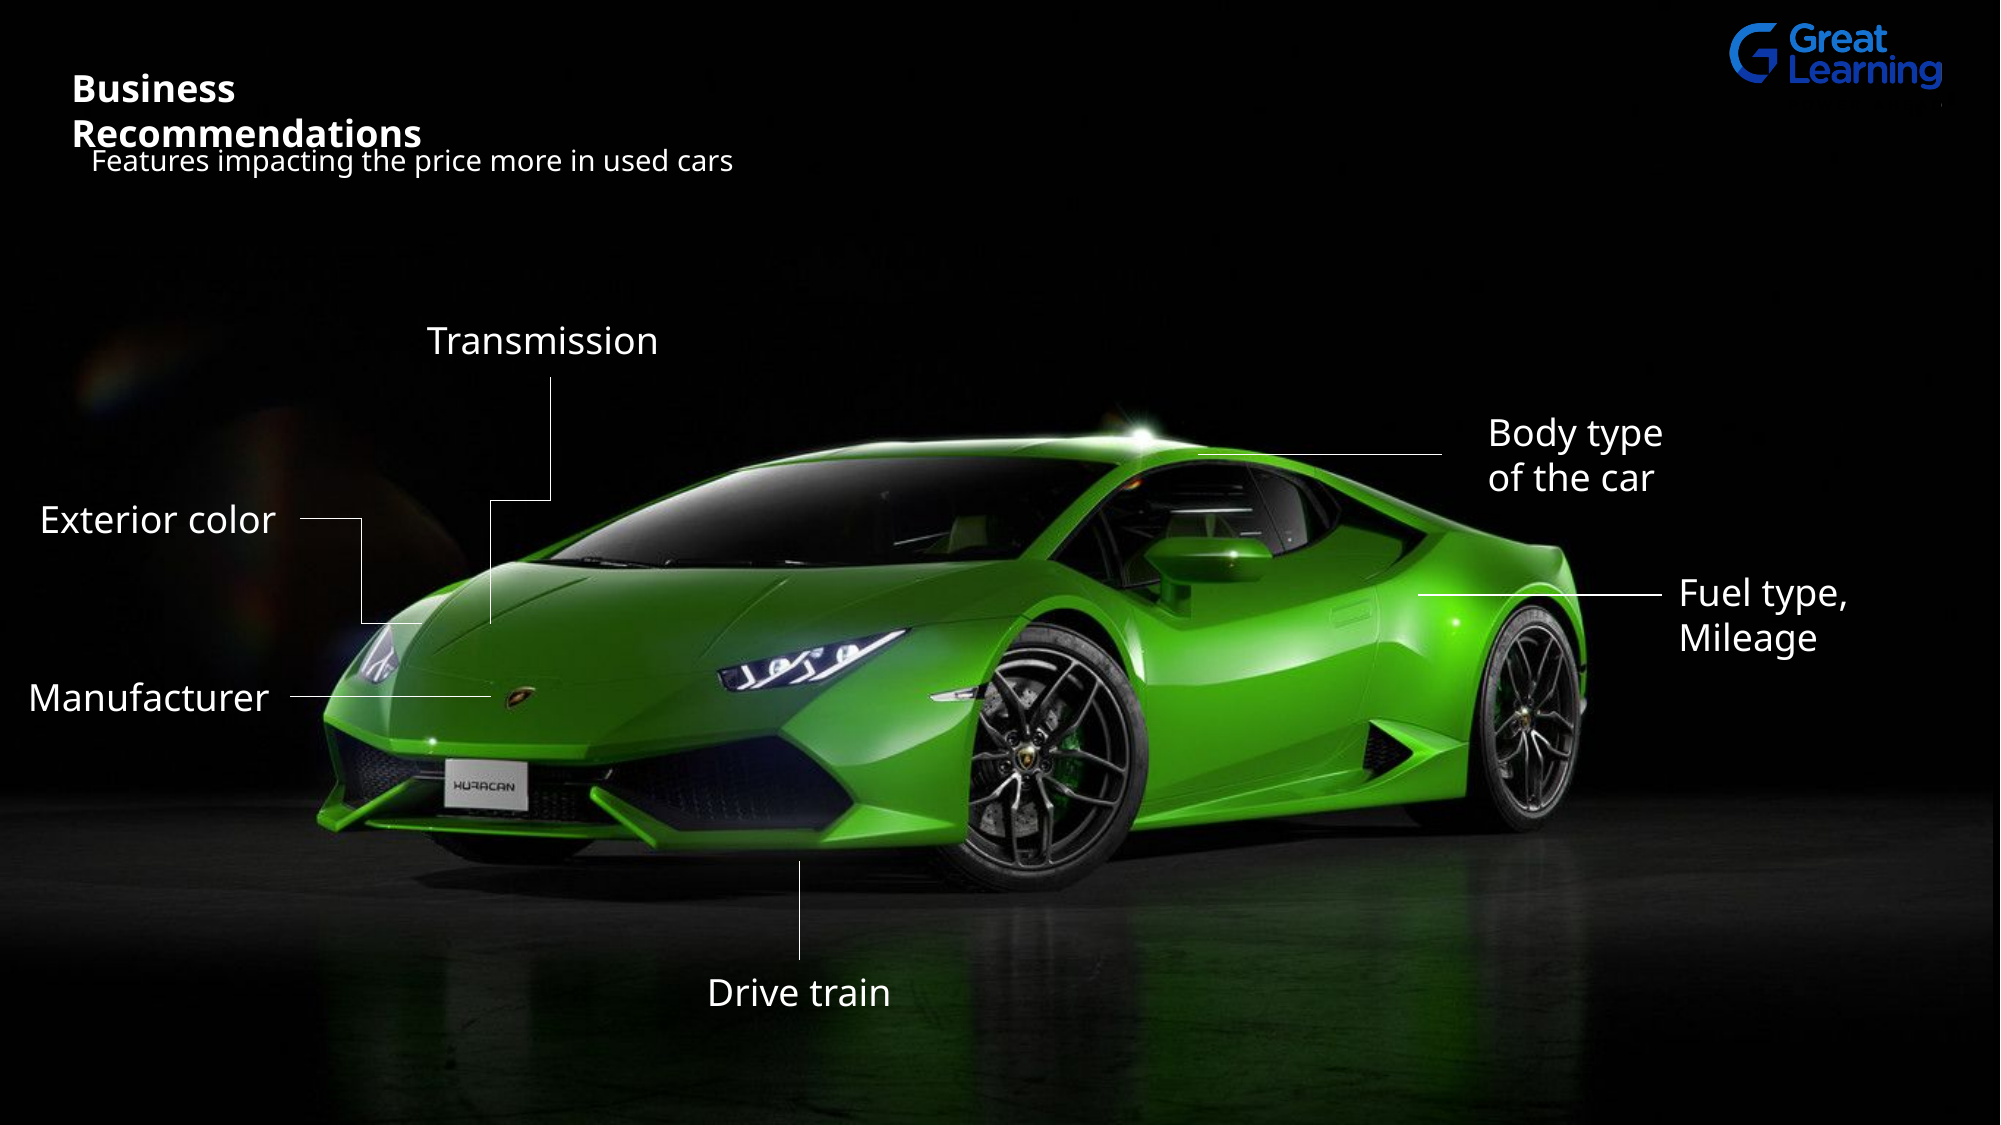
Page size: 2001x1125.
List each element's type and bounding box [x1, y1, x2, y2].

picture [0, 0, 1993, 1125]
text_box [299, 518, 423, 624]
text_box [397, 470, 644, 531]
